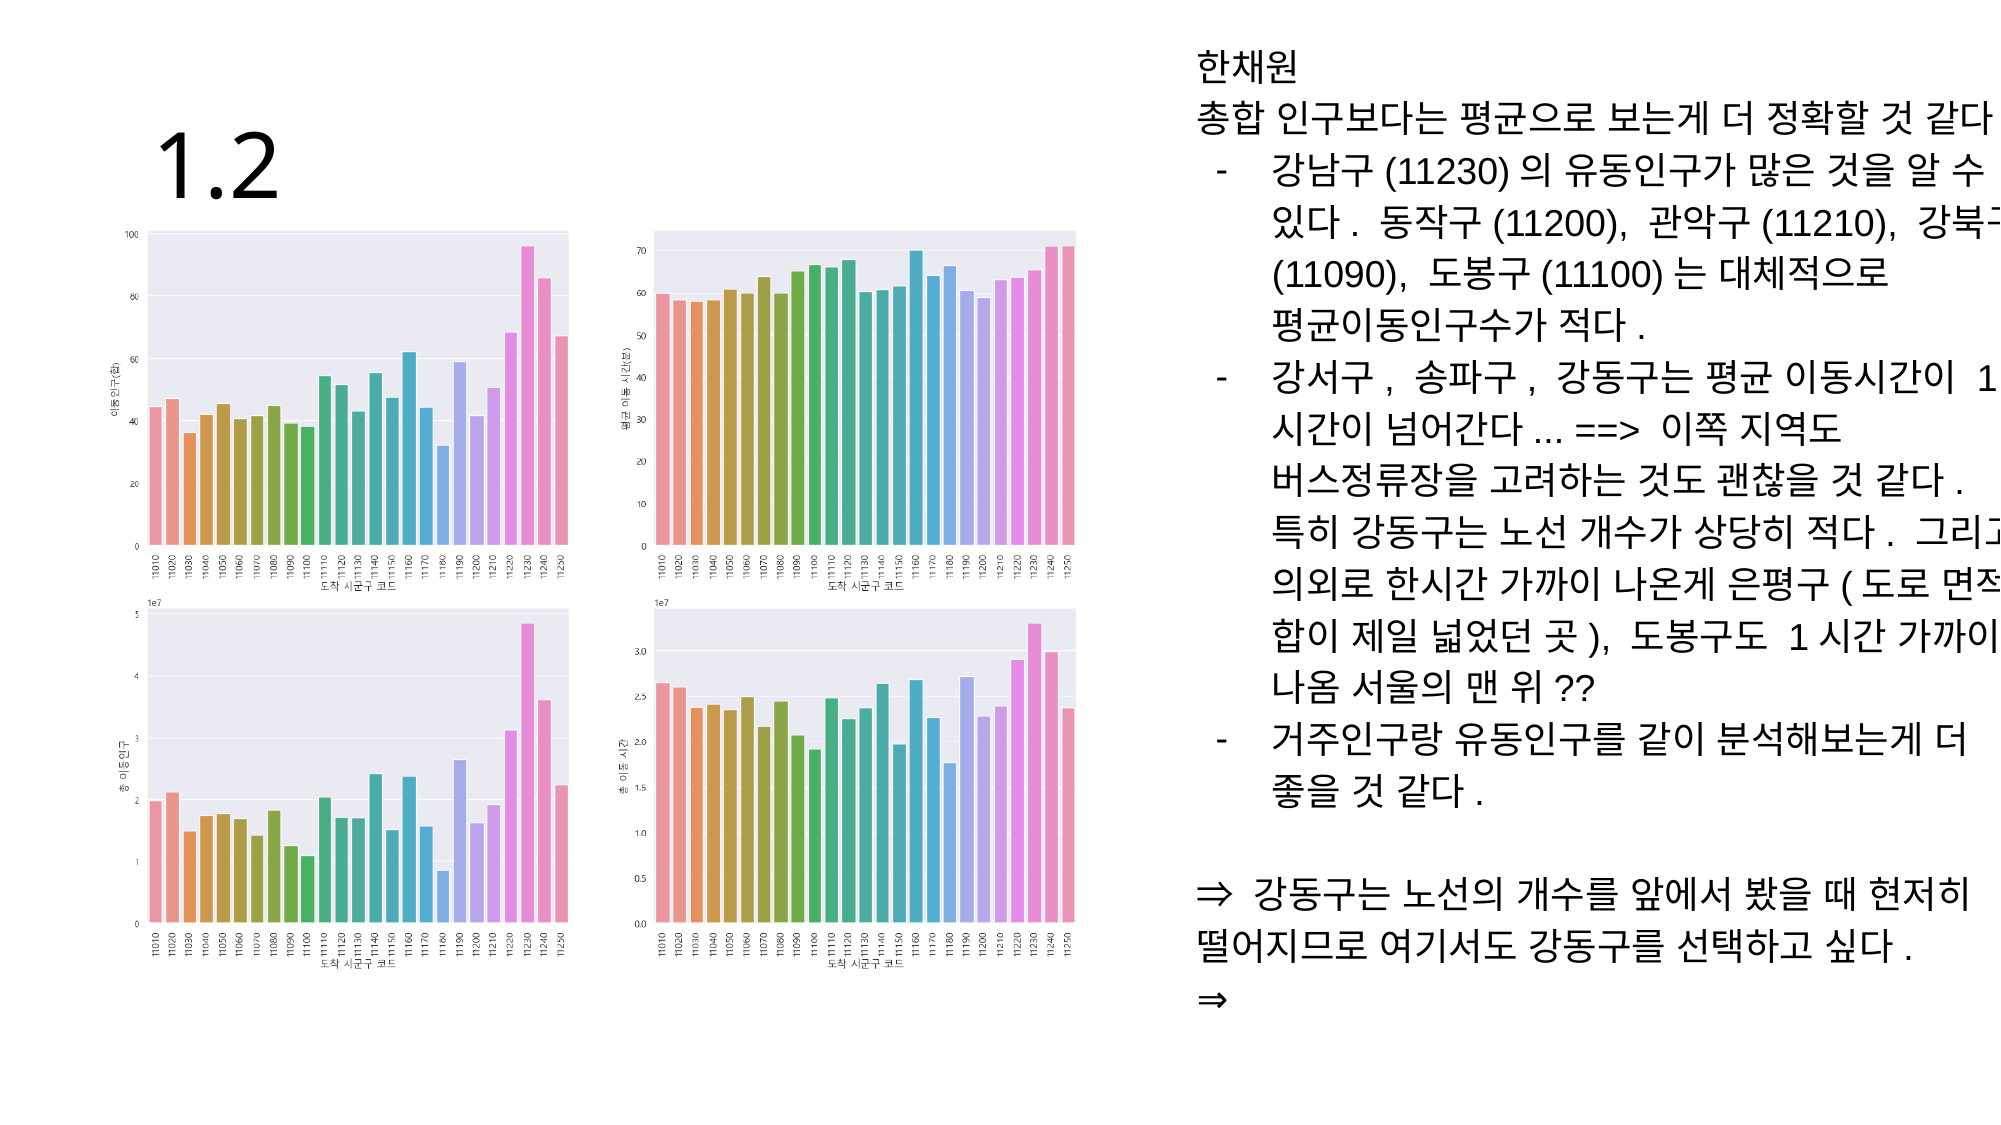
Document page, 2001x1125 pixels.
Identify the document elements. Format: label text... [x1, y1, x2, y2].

text_box 한채원 총합 인구보다는 평균으로 보는게 더 정확할 것 같다. 강남구(11230)의 유동인구가 많은 것을 알 수 있다. 동작구(11200), 관악구(11210), 강북구(11090), 도봉구(11100)는 대체적으로 평균이동인구수가 적다. 강서구, 송파구, 강동구는 평균 이동시간이 1시간이 넘어간다... ==> 이쪽 지역도 버스정류장을 고려하는 것도 괜찮을 것 같다. 특히 강동구는 노선 개수가 상당히 적다. 그리고 의외로 한시간 가까이 나온게 은평구(도로 면적 합이 제일 넓었던 곳), 도봉구도 1시간 가까이 나옴 서울의 맨 위?? 거주인구랑 유동인구를 같이 분석해보는게 더 좋을 것 같다. ⇒ 강동구는 노선의 개수를 앞에서 봤을 때 현저히 떨어지므로 여기서도 강동구를 선택하고 싶다. ⇒ [1181, 21, 2000, 1125]
title 1.2 [137, 59, 1181, 278]
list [90, 223, 1117, 977]
